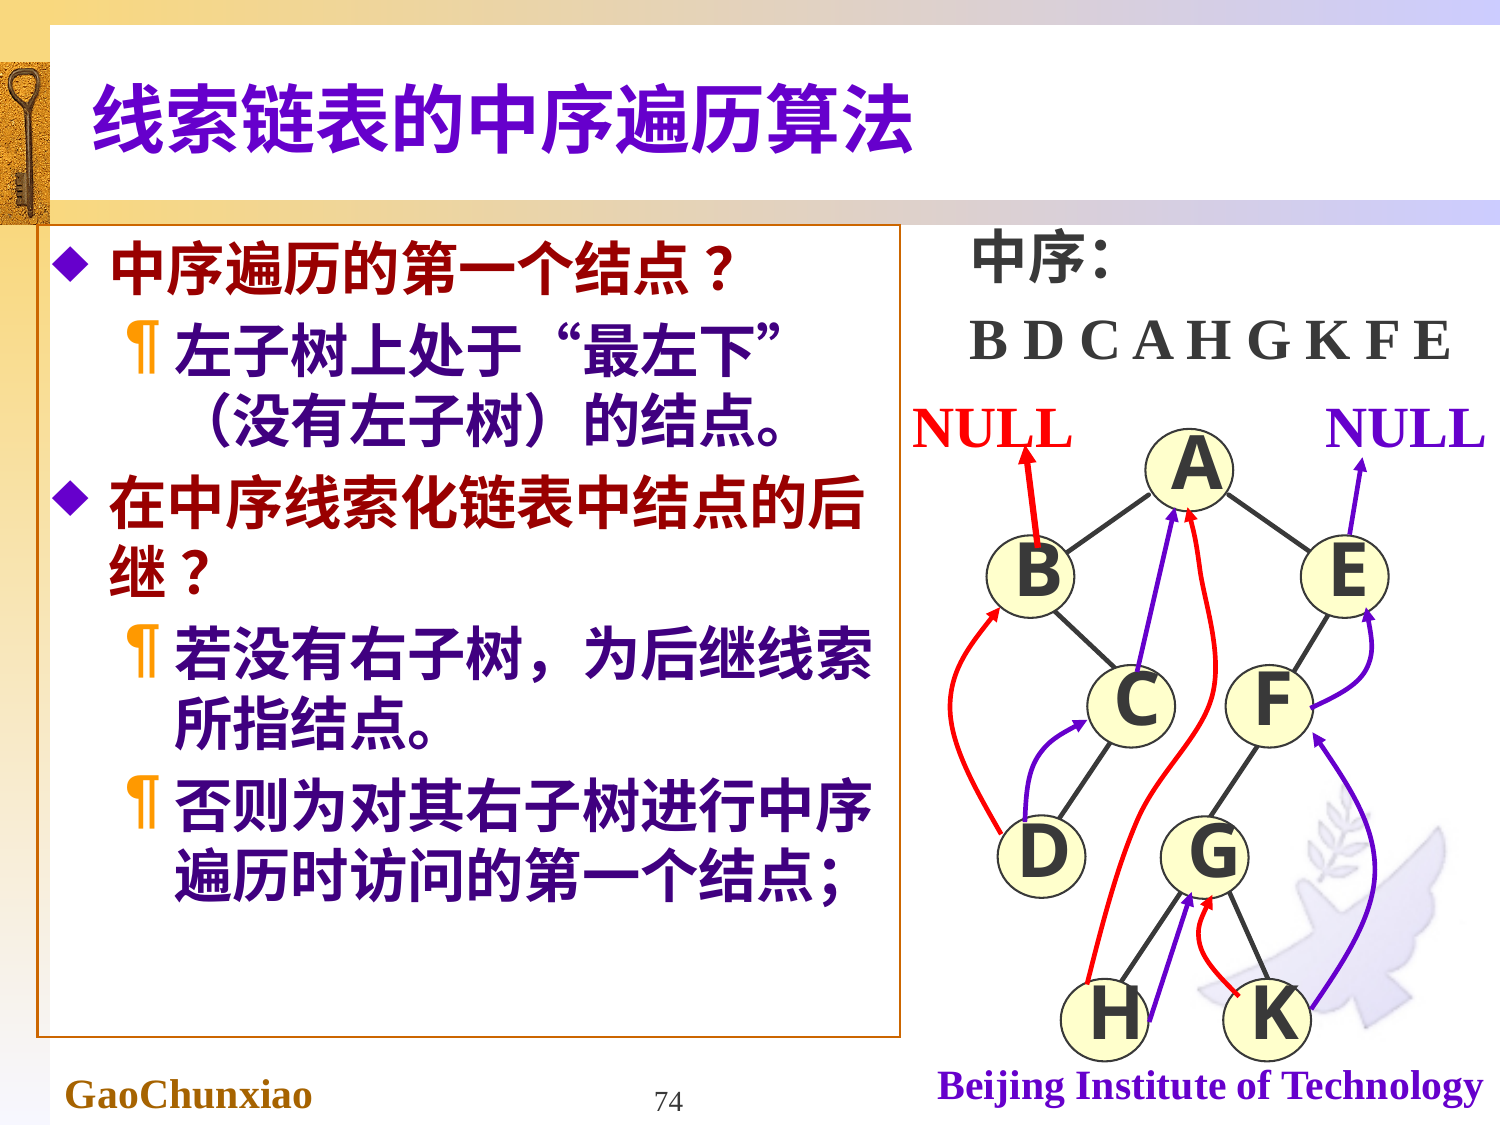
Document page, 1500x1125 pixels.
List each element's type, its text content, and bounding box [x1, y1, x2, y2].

slide_number 74 [511, 1049, 826, 1125]
text_box 中序： B D C A H G K F E [955, 212, 1468, 379]
picture [0, 62, 50, 225]
title 线索链表的中序遍历算法 [75, 37, 1500, 198]
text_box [887, 381, 1500, 1063]
list 中序遍历的第一个结点 ？ 左子树上处于“最左下”（没有左子树）的结点。 在中序线索化链表中结点的后继 ？ 若没有右子树，为后继线索所指结点。 否则为对其右子树进行中序遍历时访问的第一个结点； [37, 224, 900, 1038]
